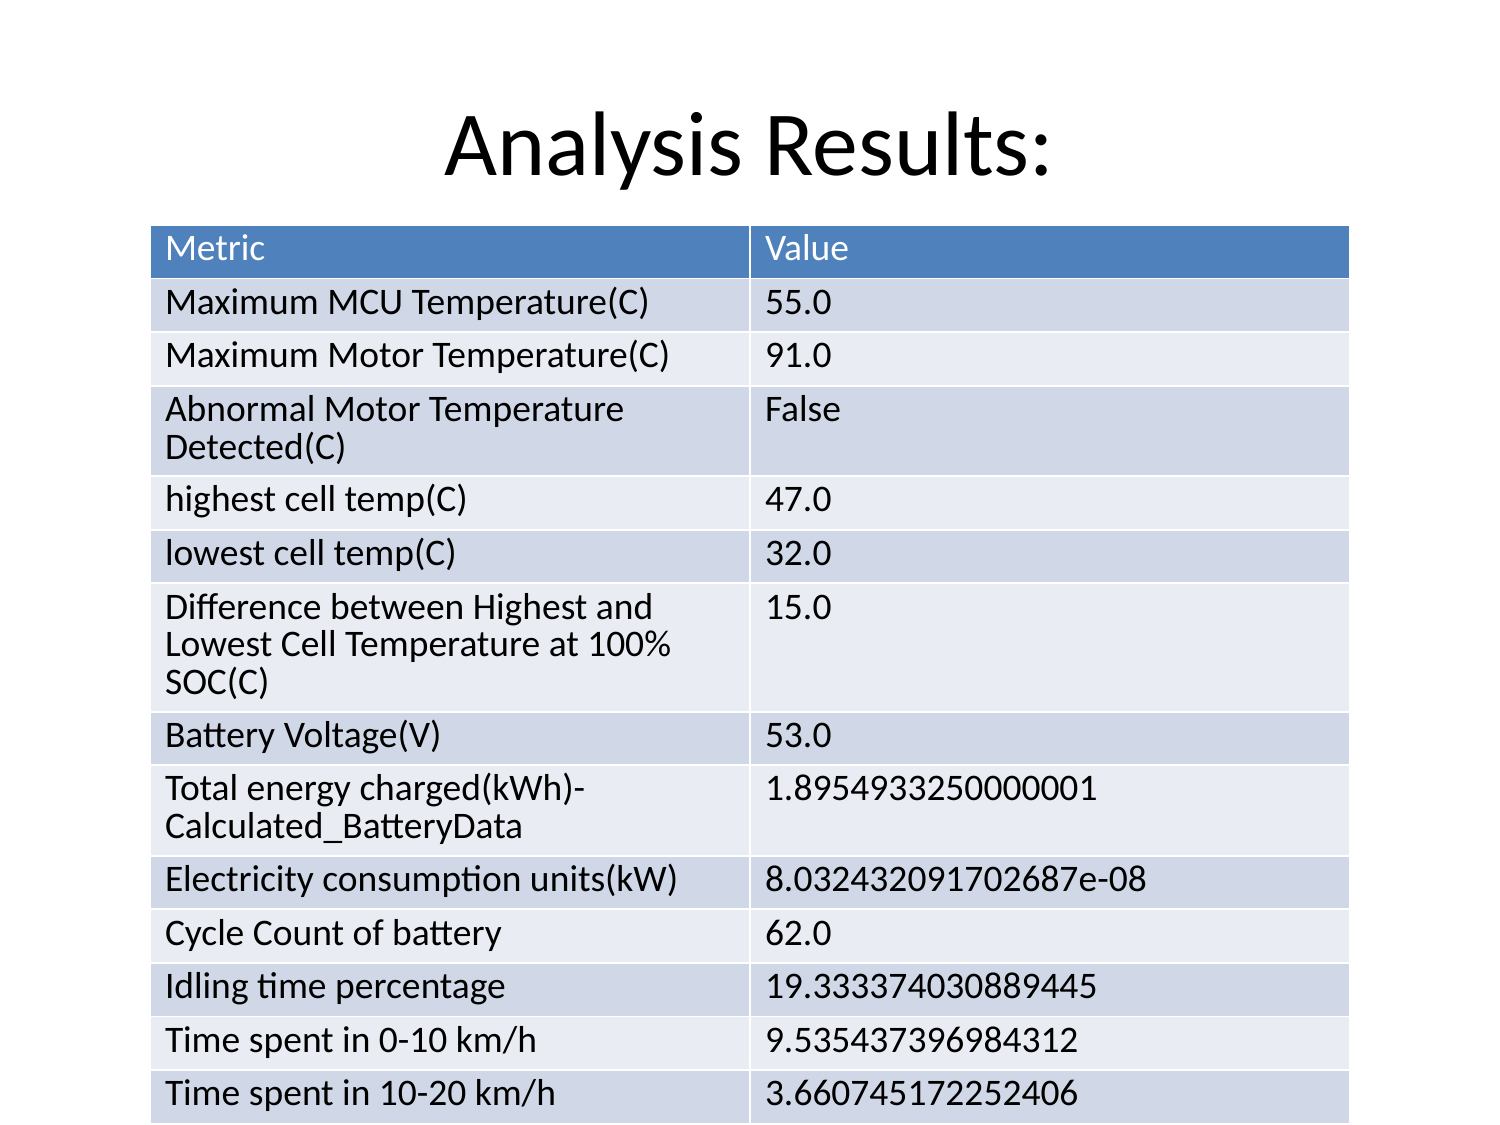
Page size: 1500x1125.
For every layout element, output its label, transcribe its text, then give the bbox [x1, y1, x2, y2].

table_cell Abnormal Motor Temperature Detected(C) [151, 387, 749, 475]
table_header Value [751, 226, 1349, 278]
table_cell 8.032432091702687e-08 [751, 857, 1349, 908]
table_cell False [751, 387, 1349, 475]
title Analysis Results: [75, 45, 1425, 233]
table_cell Maximum MCU Temperature(C) [151, 279, 749, 331]
table_cell Idling time percentage [151, 964, 749, 1016]
table_cell 15.0 [751, 584, 1349, 711]
table_cell 32.0 [751, 531, 1349, 582]
table_cell 47.0 [751, 477, 1349, 529]
table_cell Time spent in 0-10 km/h [151, 1017, 749, 1069]
table_cell 55.0 [751, 279, 1349, 331]
table_cell Cycle Count of battery [151, 910, 749, 962]
table_cell Total energy charged(kWh)- Calculated_BatteryData [151, 766, 749, 855]
table_cell Battery Voltage(V) [151, 713, 749, 764]
table_cell Maximum Motor Temperature(C) [151, 333, 749, 385]
table_cell 3.660745172252406 [751, 1071, 1349, 1123]
table_header Metric [151, 226, 749, 278]
table_cell 9.535437396984312 [751, 1017, 1349, 1069]
table_cell 1.8954933250000001 [751, 766, 1349, 855]
table_cell Electricity consumption units(kW) [151, 857, 749, 908]
table_cell lowest cell temp(C) [151, 531, 749, 582]
table_cell Time spent in 10-20 km/h [151, 1071, 749, 1123]
table_cell 91.0 [751, 333, 1349, 385]
table_cell 62.0 [751, 910, 1349, 962]
table_cell Difference between Highest and Lowest Cell Temperature at 100% SOC(C) [151, 584, 749, 711]
table_cell 53.0 [751, 713, 1349, 764]
table_cell 19.333374030889445 [751, 964, 1349, 1016]
table_cell highest cell temp(C) [151, 477, 749, 529]
